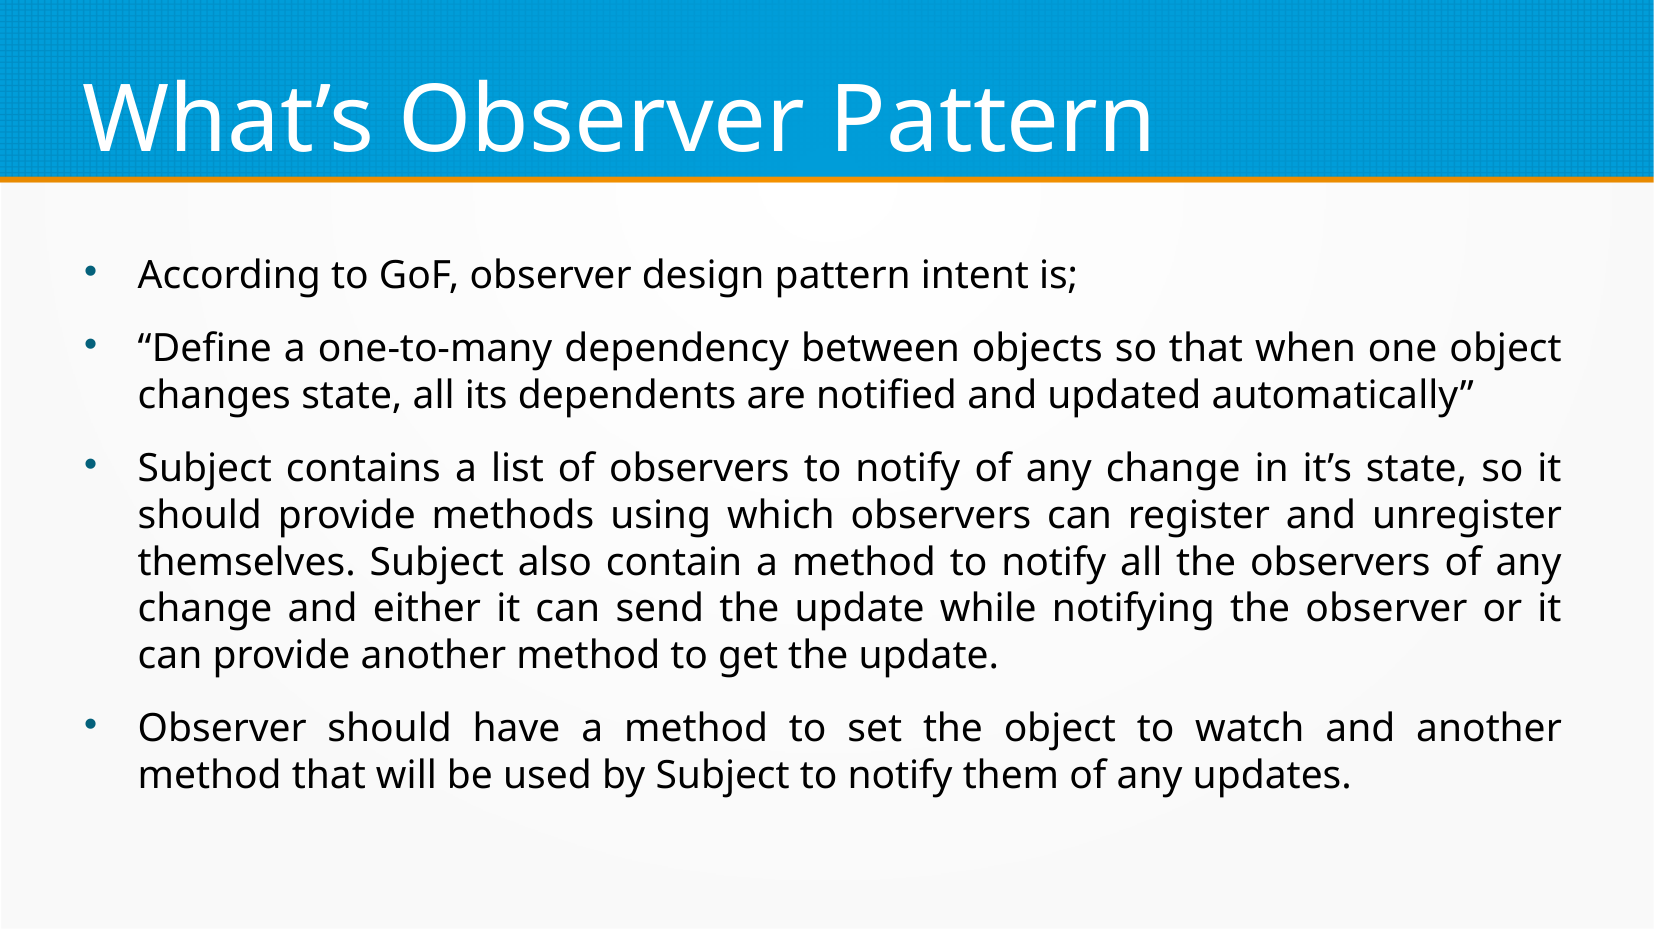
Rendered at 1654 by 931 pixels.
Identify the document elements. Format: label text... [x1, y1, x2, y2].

text_box What’s Observer Pattern [82, 14, 1571, 171]
picture [0, 177, 1654, 931]
text_box According to GoF, observer design pattern intent is; “Define a one-to-many dependency between objects so that when one object changes state, all its dependents are notified and updated automatically” Subject contains a list of observers to notify of any change in it’s state, so it should provide methods using which observers can register and unregister themselves. Subject also contain a method to notify all the observers of any change and either it can send the update while notifying the observer or it can provide another method to get the update. Observer should have a method to set the object to watch and another method that will be used by Subject to notify them of any updates. [82, 236, 1563, 810]
